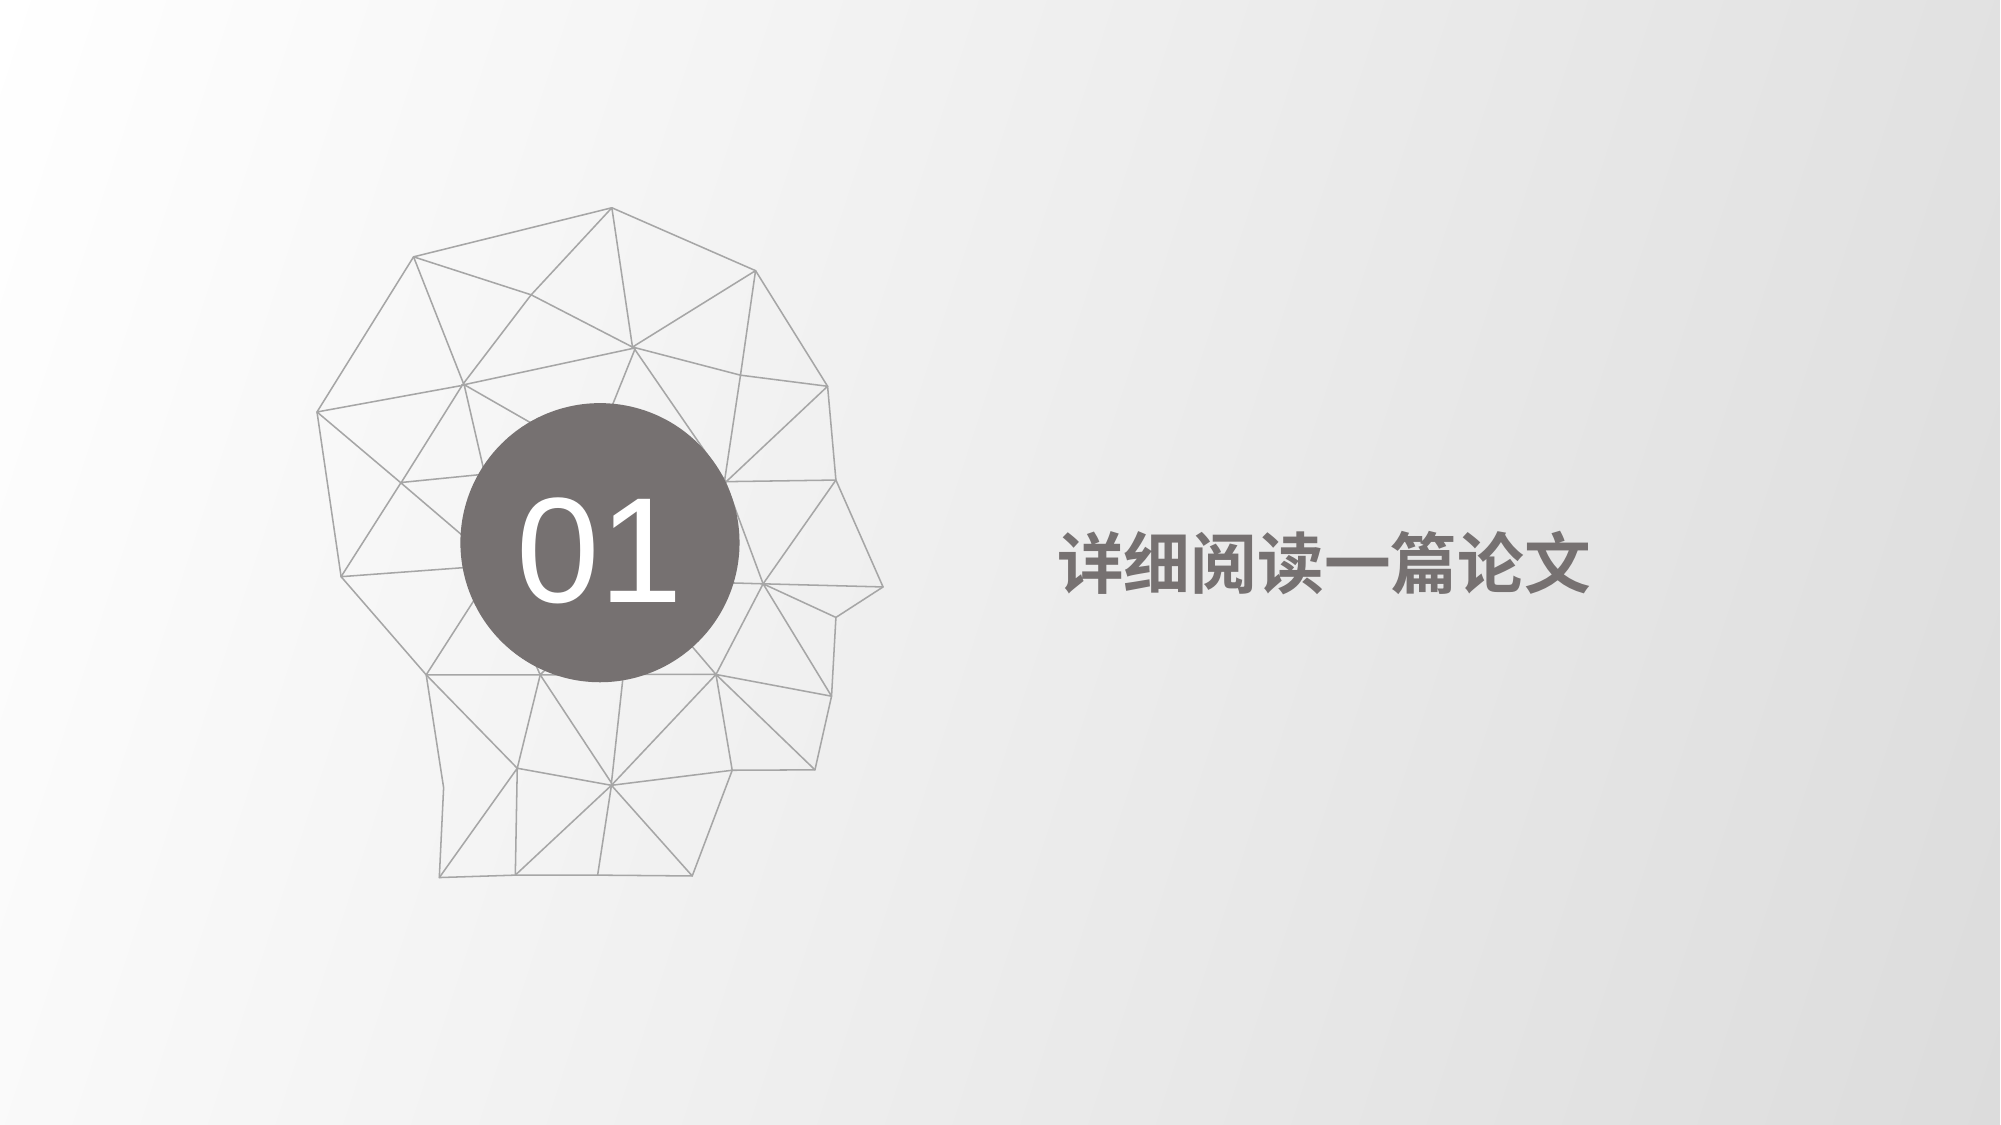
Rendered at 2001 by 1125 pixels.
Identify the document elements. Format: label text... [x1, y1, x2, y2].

text_box 详细阅读一篇论文 [1042, 514, 1735, 610]
text_box 01 [459, 402, 741, 684]
text_box [317, 207, 884, 878]
